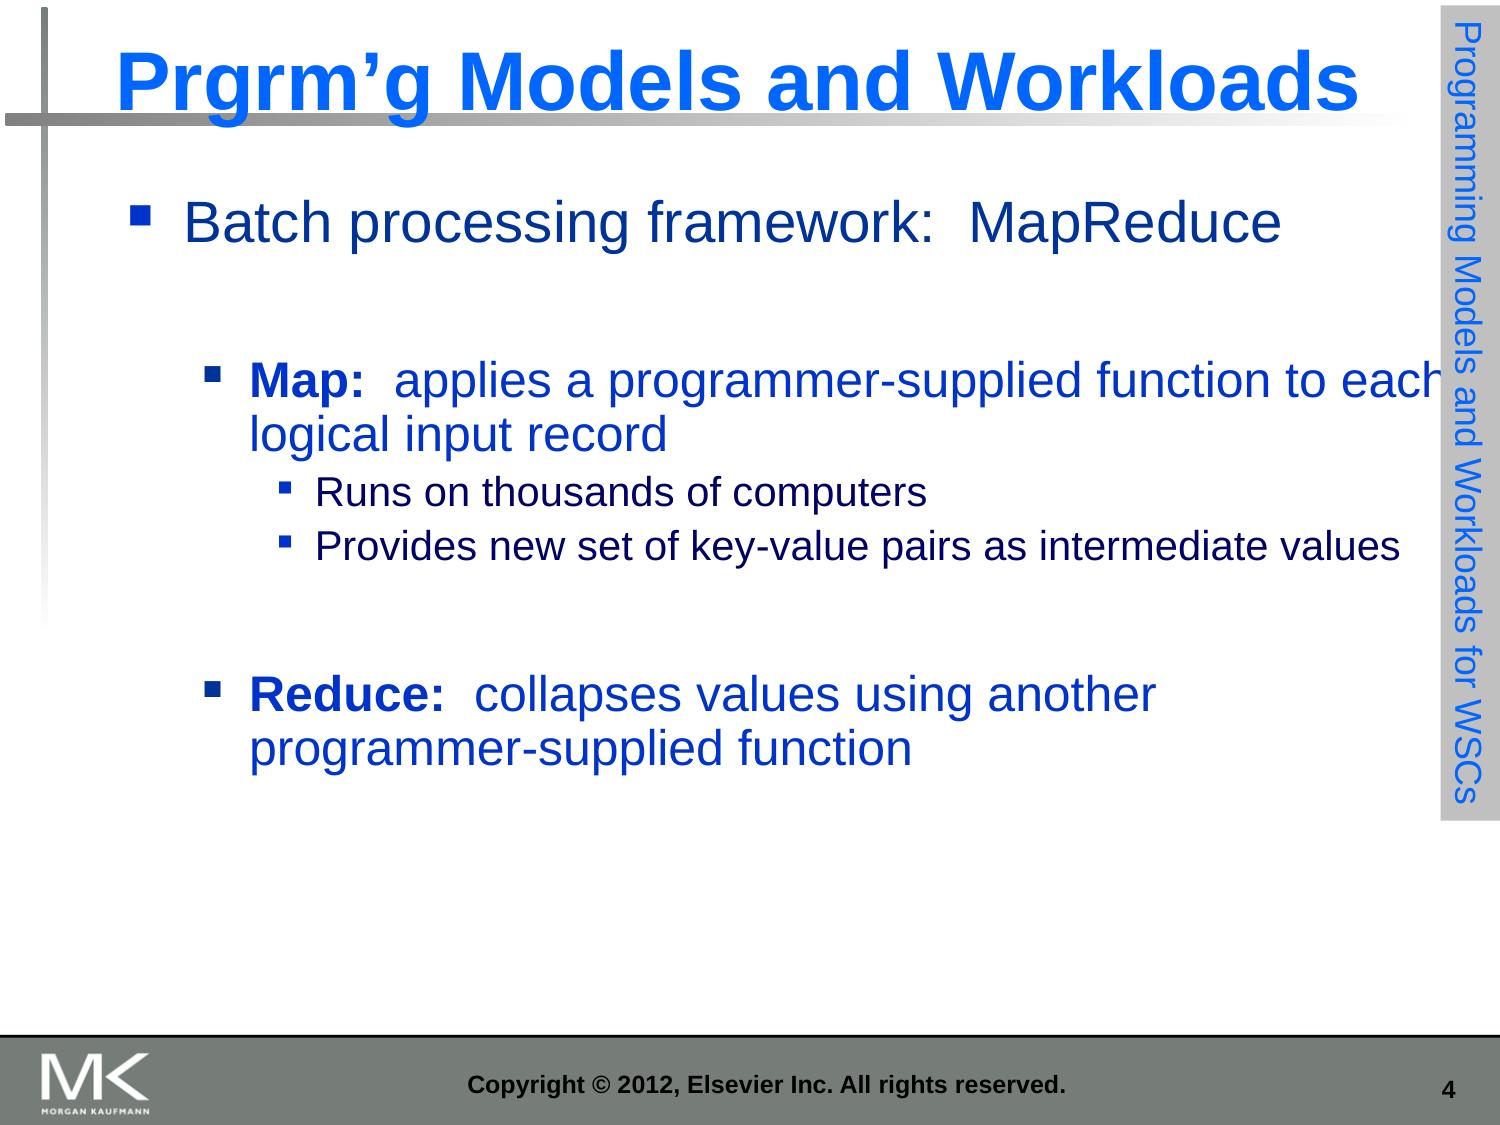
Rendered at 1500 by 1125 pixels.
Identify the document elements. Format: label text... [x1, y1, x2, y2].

list Batch processing framework: MapReduce Map: applies a programmer-supplied function to each logical input record Runs on thousands of computers Provides new set of key-value pairs as intermediate values Reduce: collapses values using another programmer-supplied function [111, 184, 1470, 1024]
title Prgrm’g Models and Workloads [100, 17, 1440, 135]
picture [29, 1046, 160, 1123]
text_box Programming Models and Workloads for WSCs [1440, 5, 1500, 821]
footer Copyright © 2012, Elsevier Inc. All rights reserved. [170, 1046, 1365, 1106]
